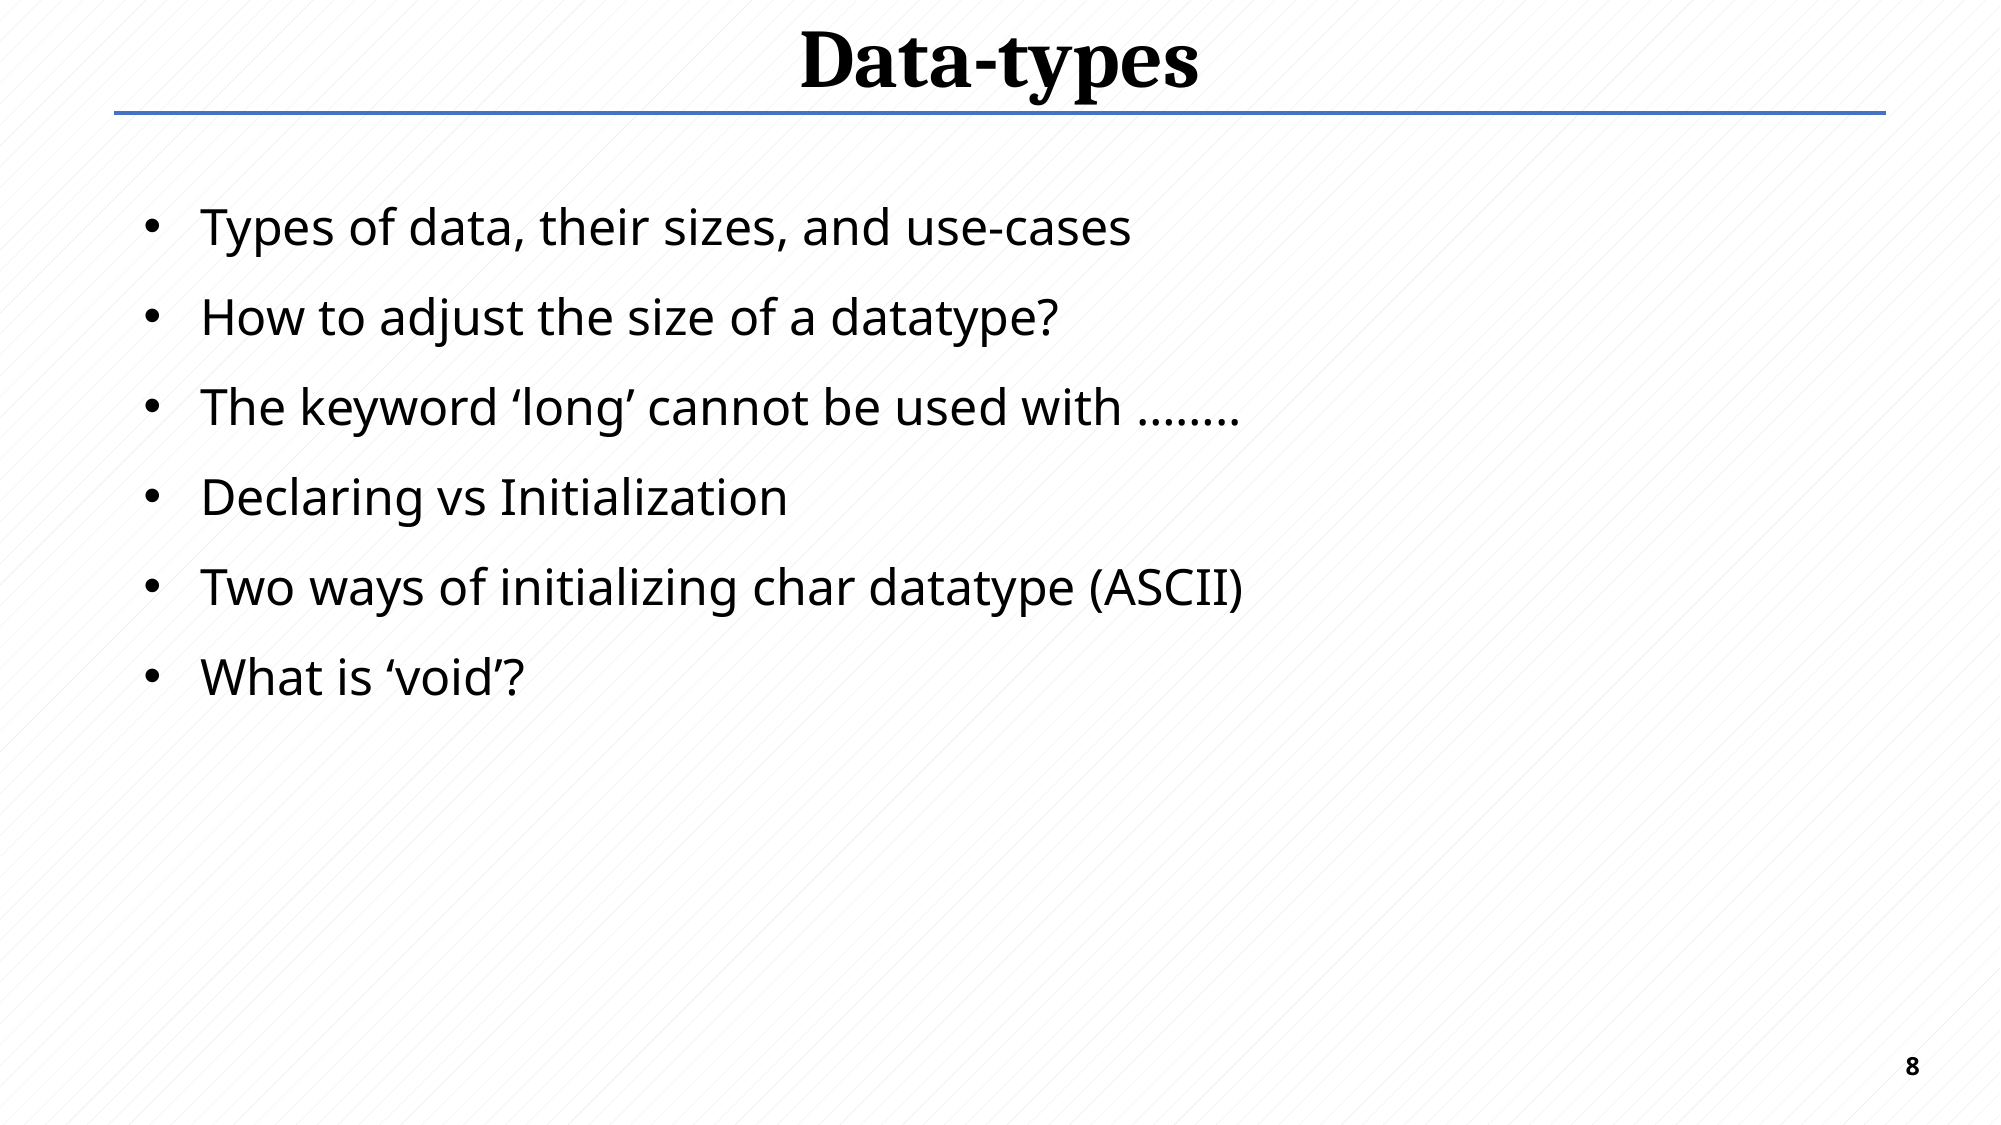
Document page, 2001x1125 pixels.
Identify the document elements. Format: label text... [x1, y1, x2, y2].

subtitle Types of data, their sizes, and use-cases How to adjust the size of a datatype? The keyword ‘long’ cannot be used with …….. Declaring vs Initialization Two ways of initializing char datatype (ASCII) What is ‘void’? [128, 157, 1871, 1021]
title Data-types [128, 0, 1871, 114]
slide_number 8 [1871, 1037, 1955, 1098]
